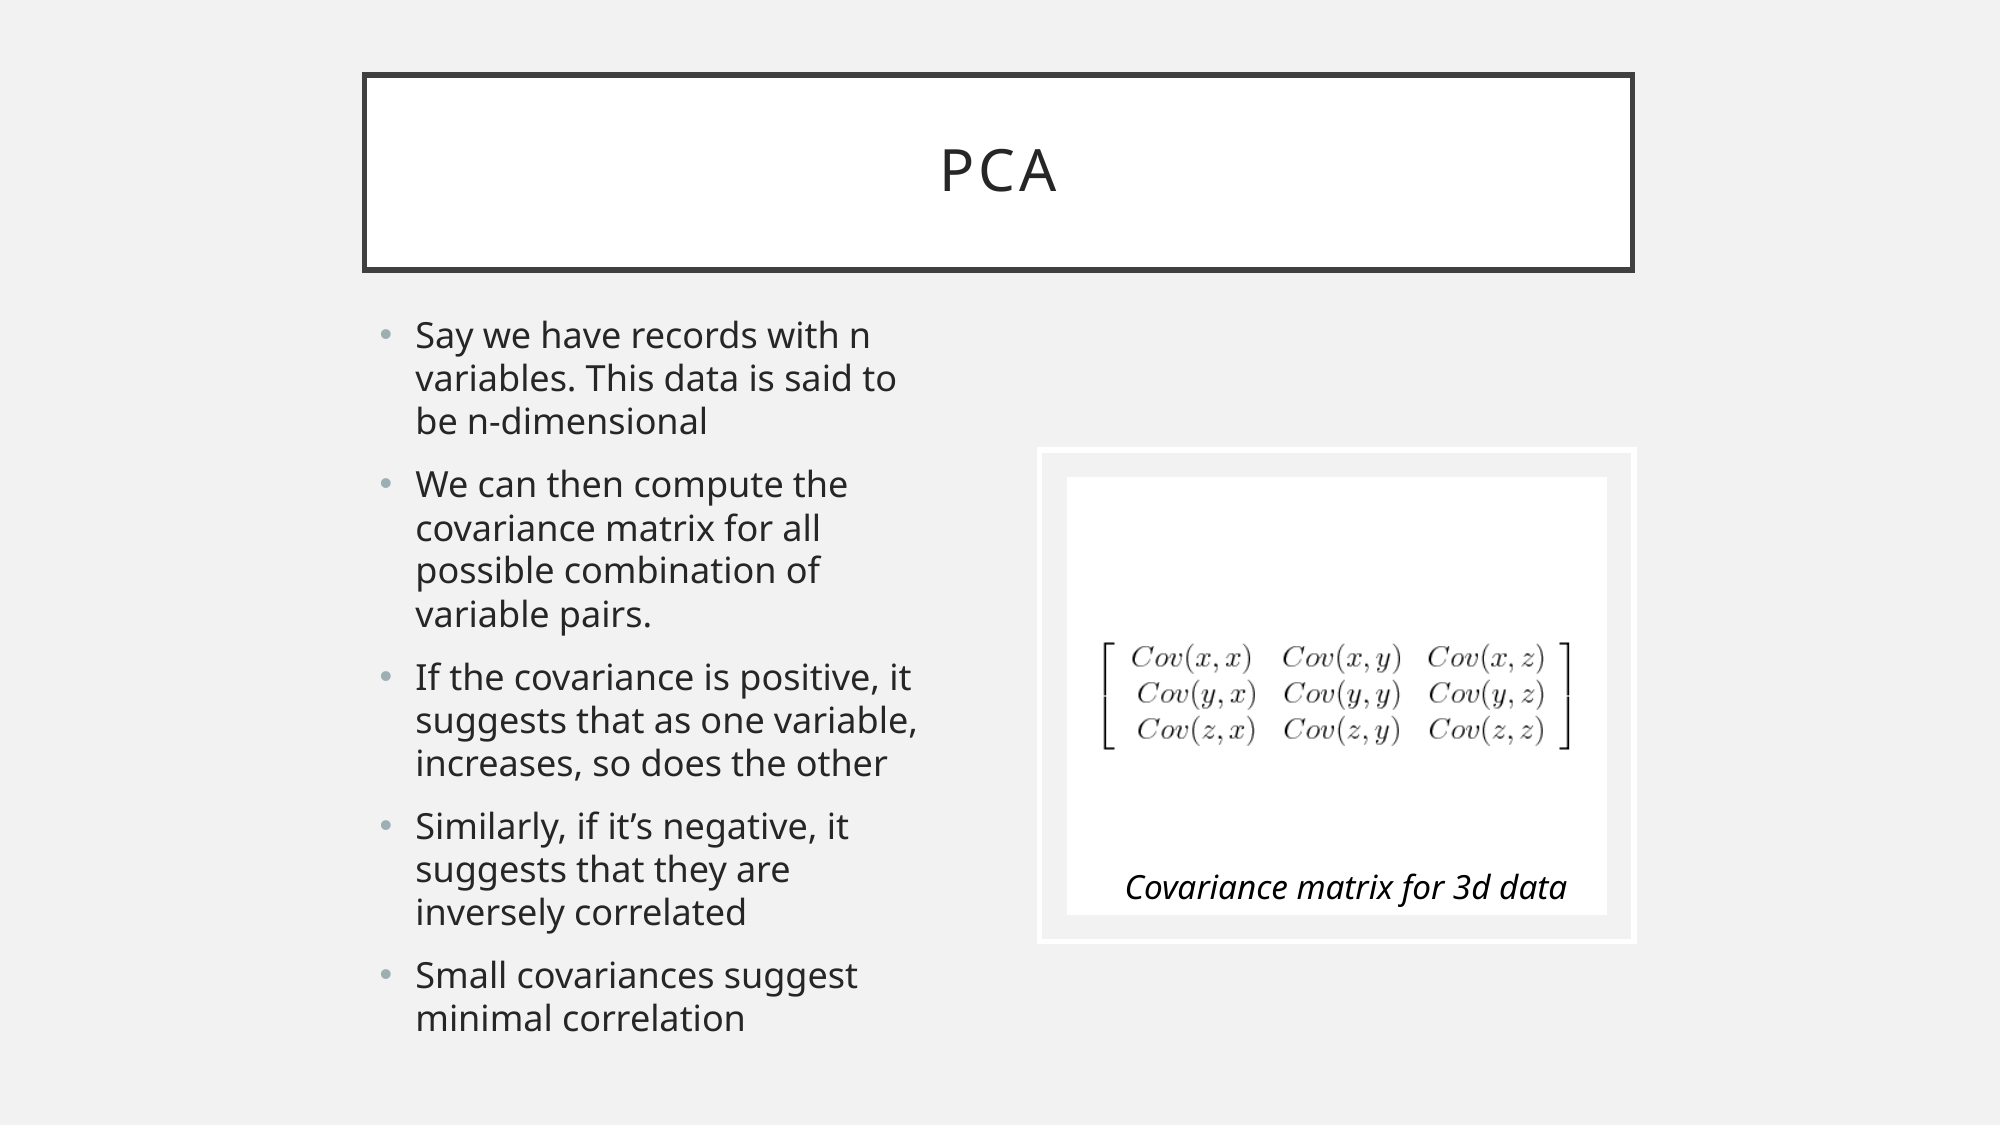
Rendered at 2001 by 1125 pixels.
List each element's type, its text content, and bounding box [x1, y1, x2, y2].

text_box [1039, 449, 1635, 943]
text_box [1066, 476, 1608, 916]
title PCA [362, 72, 1635, 273]
picture [1093, 639, 1580, 753]
text_box Covariance matrix for 3d data [1109, 859, 1587, 914]
list Say we have records with n variables. This data is said to be n-dimensional We can then compute the covariance matrix for all possible combination of variable pairs. If the covariance is positive, it suggests that as one variable, increases, so does the other Similarly, if it’s negative, it suggests that they are inversely correlated Small covariances suggest minimal correlation [364, 305, 961, 1050]
